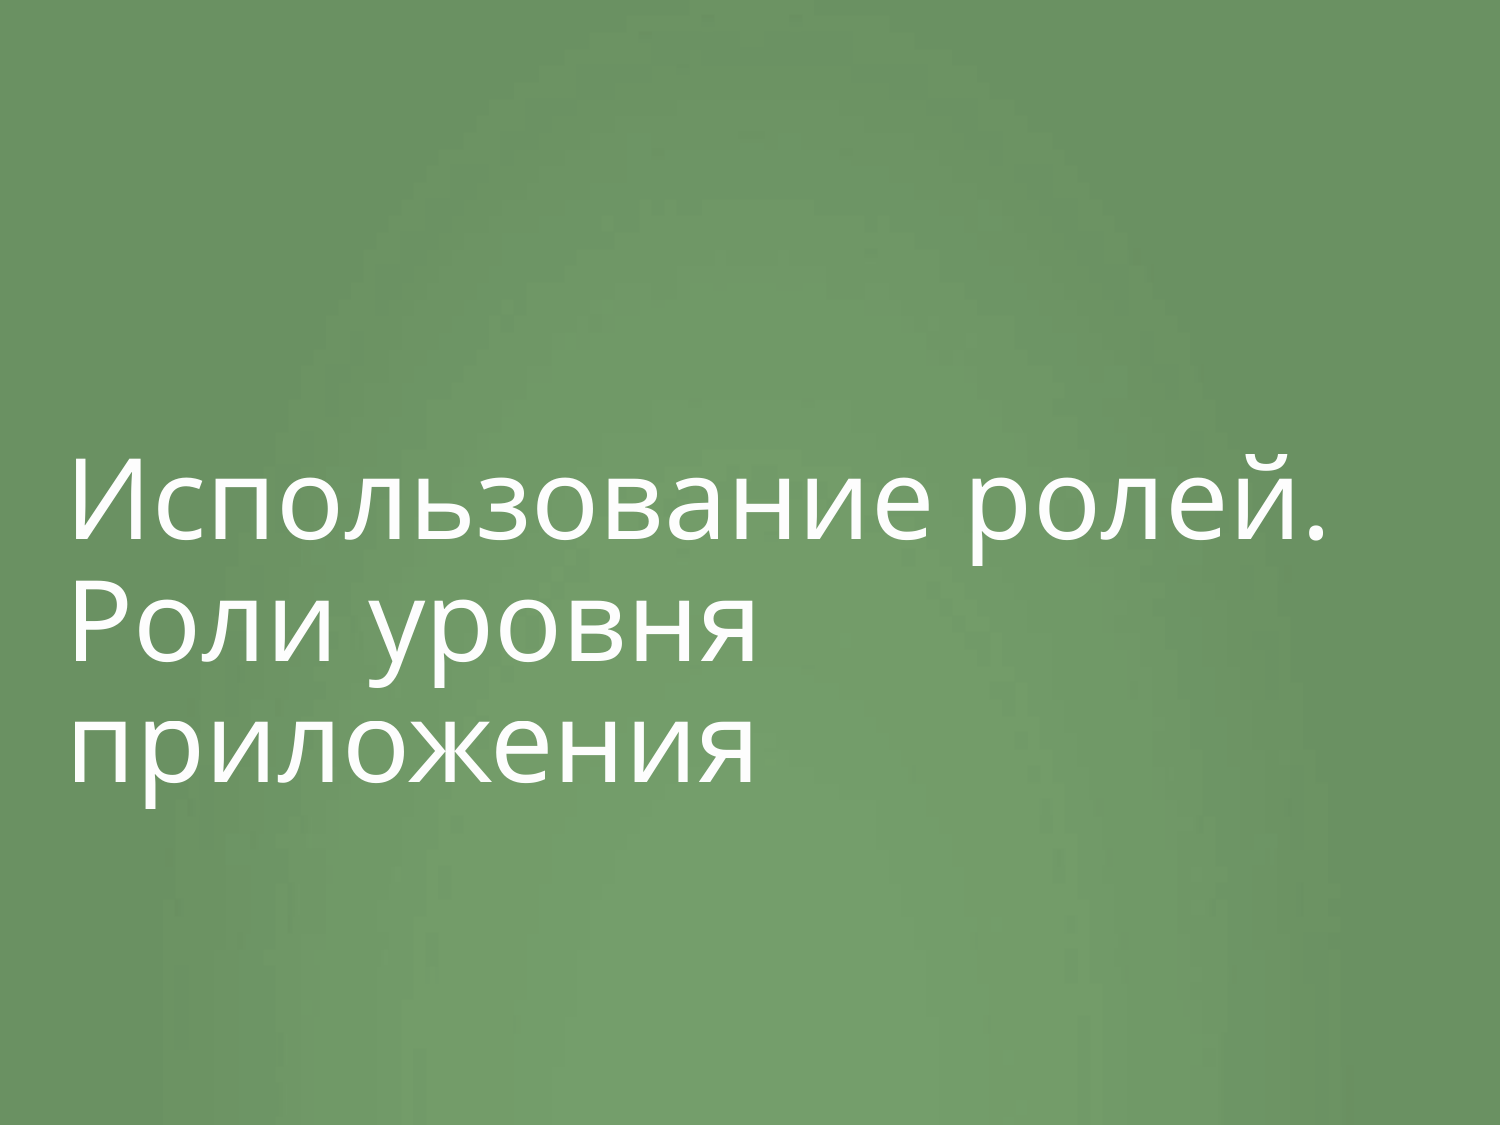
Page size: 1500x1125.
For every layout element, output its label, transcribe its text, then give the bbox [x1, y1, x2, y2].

list Использование ролей. Роли уровня приложения [51, 511, 1371, 739]
